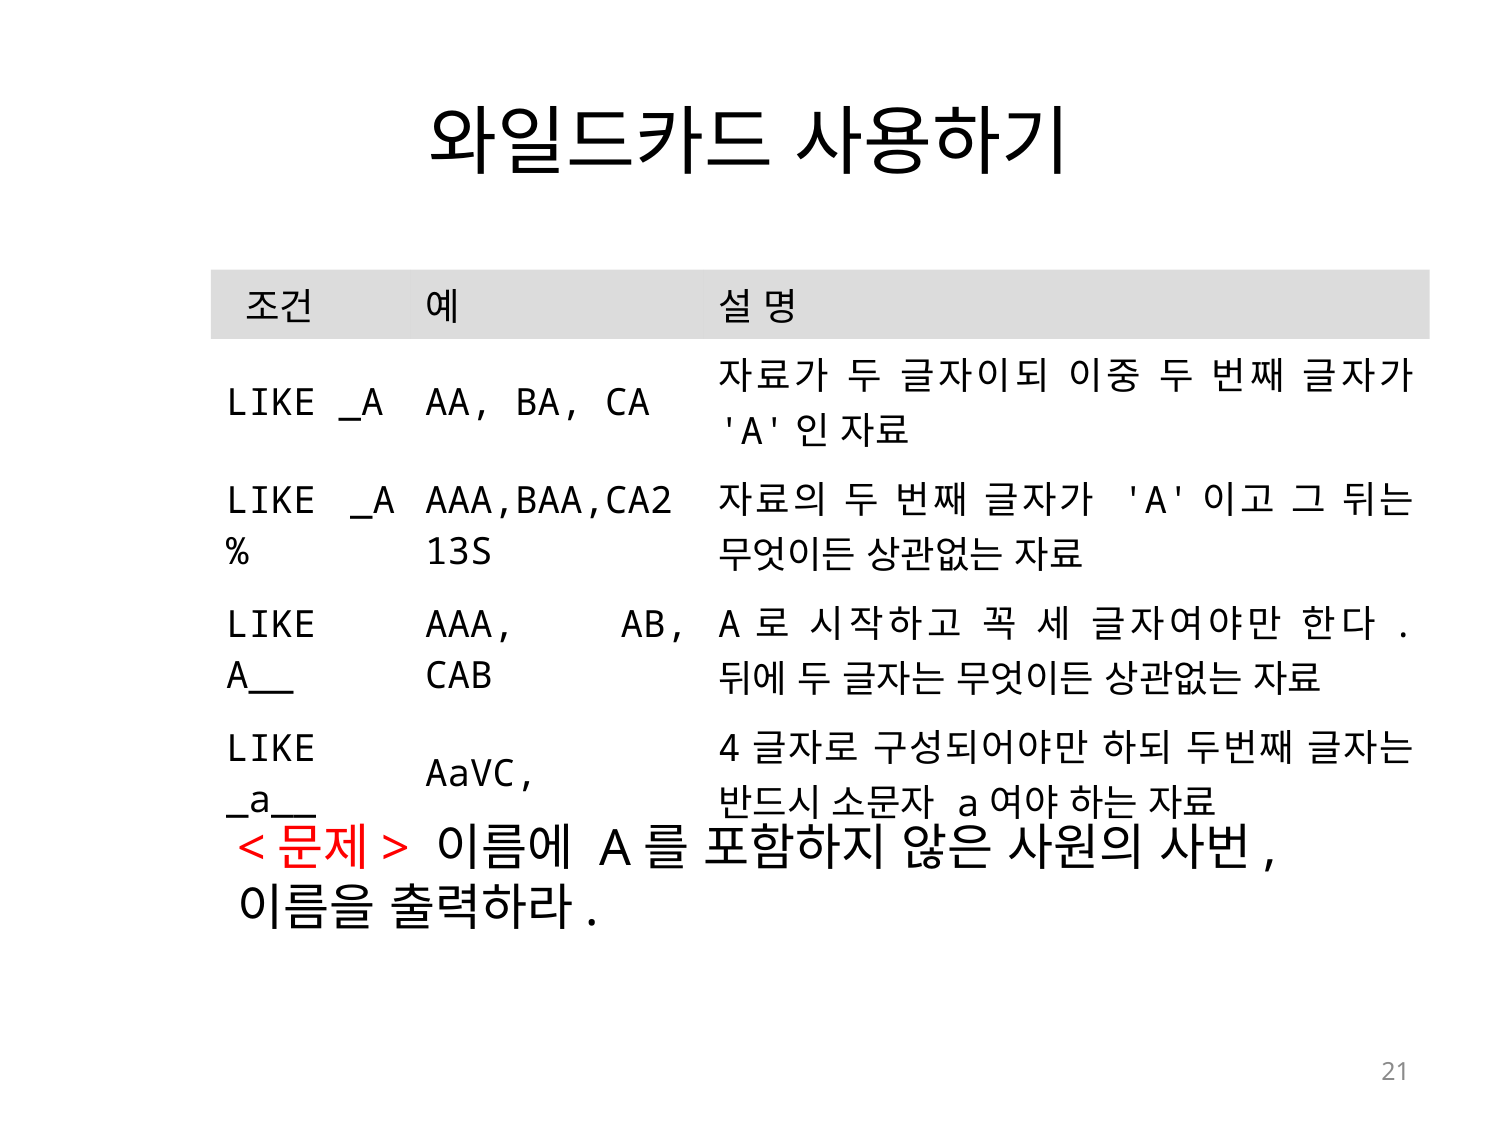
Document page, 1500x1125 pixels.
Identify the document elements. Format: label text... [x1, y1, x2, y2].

table_cell AaVC, [410, 710, 703, 808]
table_cell 자료가 두 글자이되 이중 두 번째 글자가 'A'인 자료 [703, 339, 1430, 463]
table_cell AAA, AB, CAB [410, 587, 703, 710]
table_cell AAA,BAA,CA213S [410, 463, 703, 587]
text_box <문제> 이름에 A를 포함하지 않은 사원의 사번, 이름을 출력하라. [222, 808, 1407, 944]
table_header 조건 [211, 270, 410, 339]
table_cell 4글자로 구성되어야만 하되 두번째 글자는 반드시 소문자 a여야 하는 자료 [703, 710, 1430, 834]
table_cell AA, BA, CA [410, 339, 703, 463]
table_header 예 [410, 270, 703, 339]
table_cell LIKE _A% [211, 463, 410, 587]
table_header 설 명 [703, 270, 1430, 339]
table_cell LIKE A__ [211, 587, 410, 710]
slide_number 21 [1074, 1042, 1425, 1103]
table_cell LIKE _a__ [211, 710, 410, 834]
table_cell 자료의 두 번째 글자가 'A'이고 그 뒤는 무엇이든 상관없는 자료 [703, 463, 1430, 587]
table_cell A로 시작하고 꼭 세 글자여야만 한다. 뒤에 두 글자는 무엇이든 상관없는 자료 [703, 587, 1430, 710]
table_cell LIKE _A [211, 339, 410, 463]
title 와일드카드 사용하기 [75, 45, 1425, 233]
